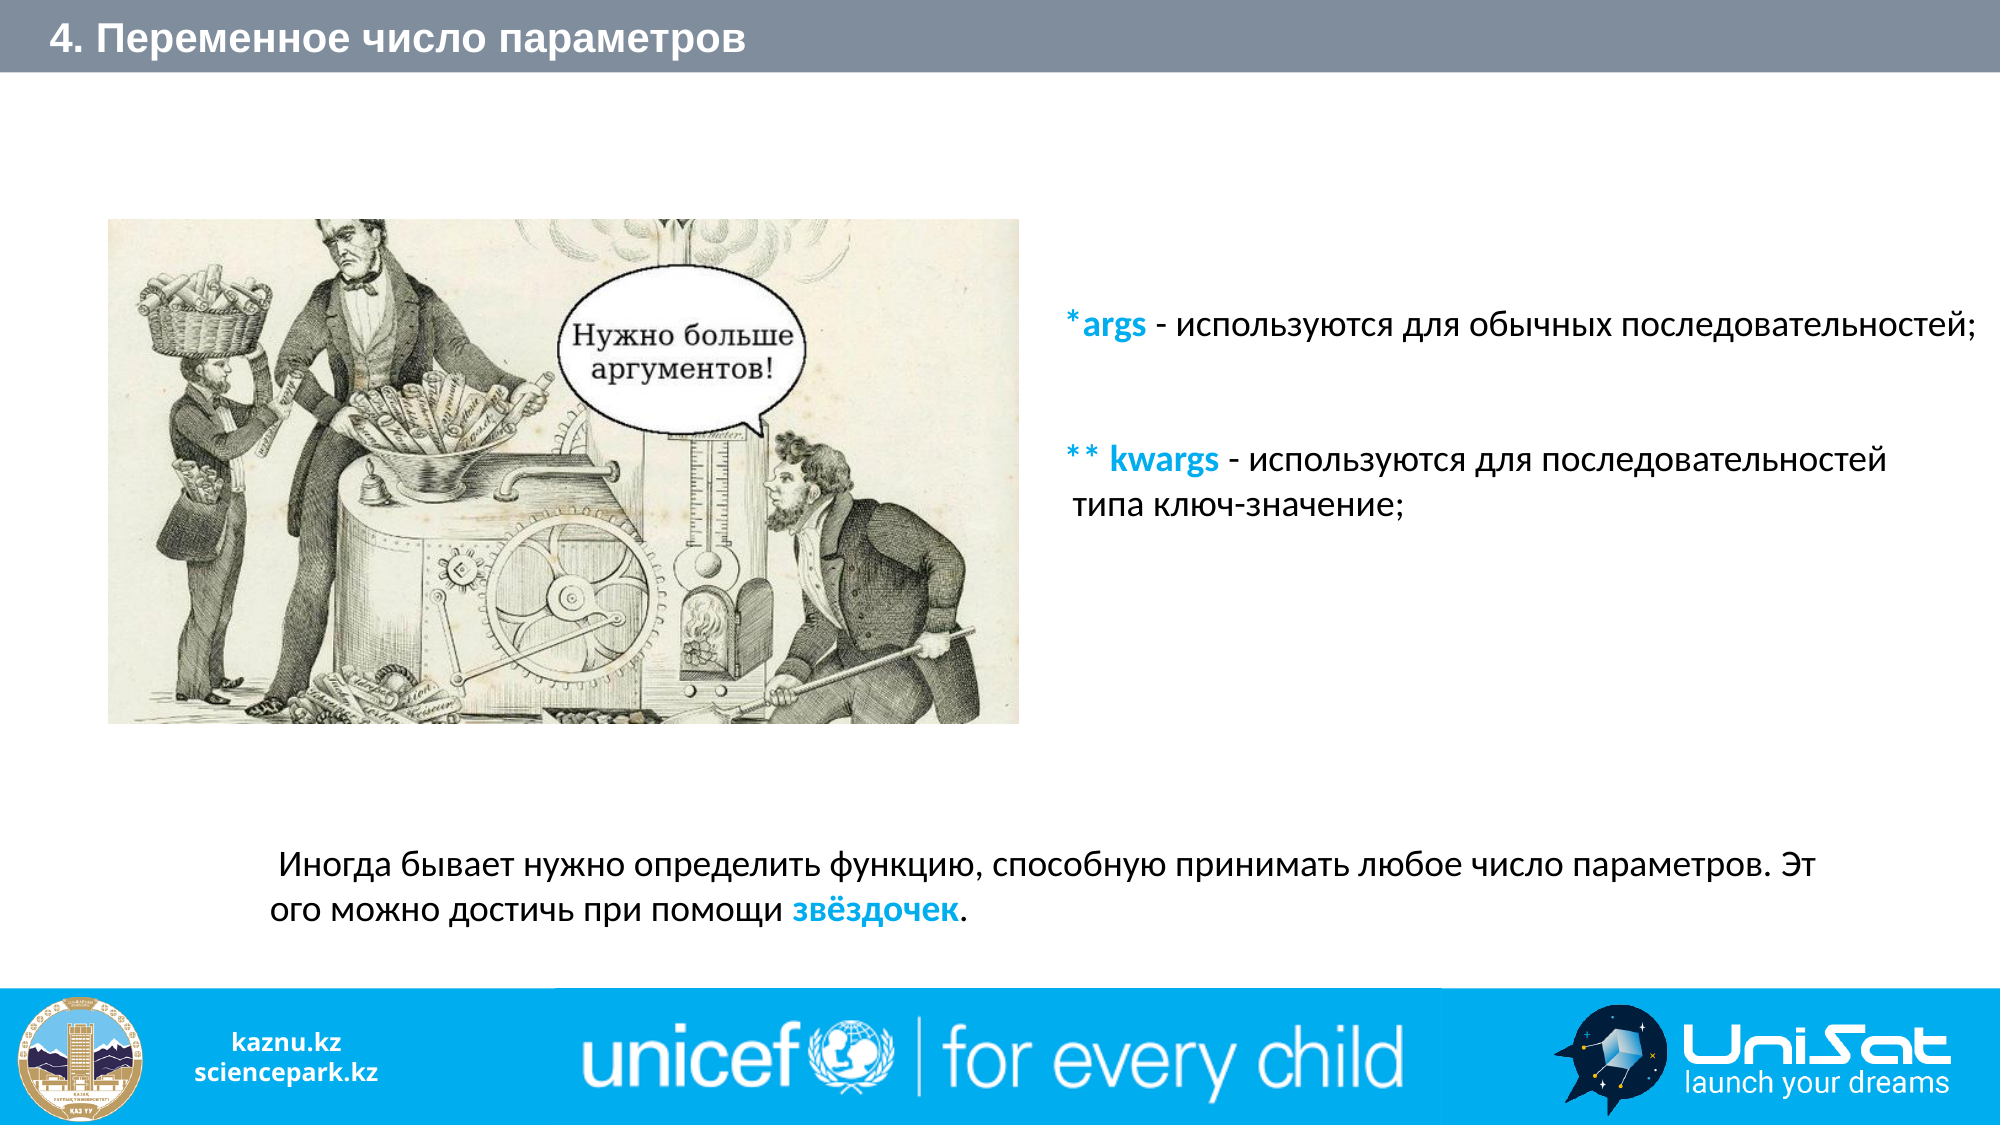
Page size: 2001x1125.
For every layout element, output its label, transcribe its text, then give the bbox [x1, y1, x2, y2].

text_box Иногда бывает нужно определить функцию, способную принимать любое число параметров. Этого можно достичь при помощи звёздочек. [254, 786, 1843, 937]
text_box 4. Переменное число параметров [0, 0, 2000, 73]
picture [108, 219, 1019, 724]
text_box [0, 988, 2000, 1125]
text_box *args - используются для обычных последовательностей;​ ** kwargs - используются для последовательностей типа ключ-значение;​ [1049, 290, 2000, 531]
